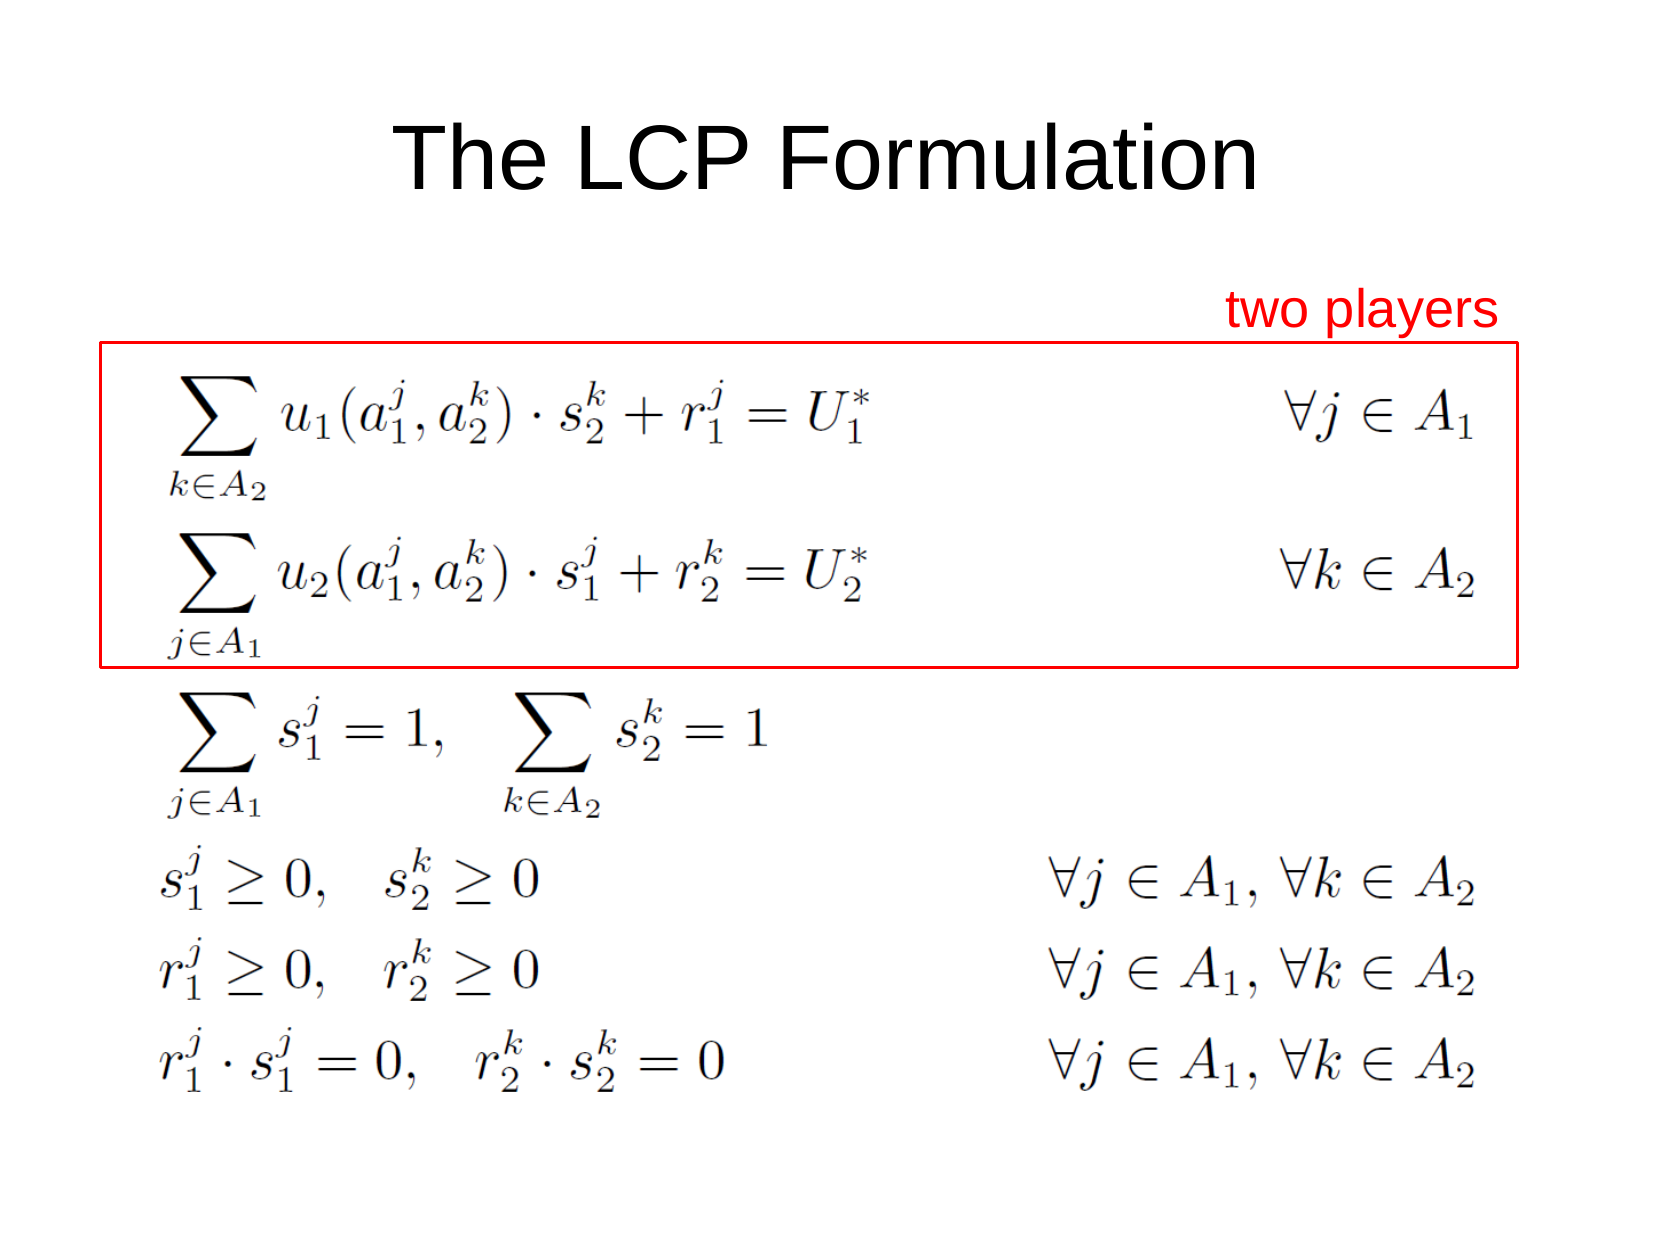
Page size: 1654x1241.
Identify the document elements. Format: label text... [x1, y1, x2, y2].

text_box [100, 342, 112, 668]
picture [117, 324, 1534, 1117]
text_box The LCP Formulation [82, 49, 1571, 257]
text_box two players [1210, 265, 1536, 326]
